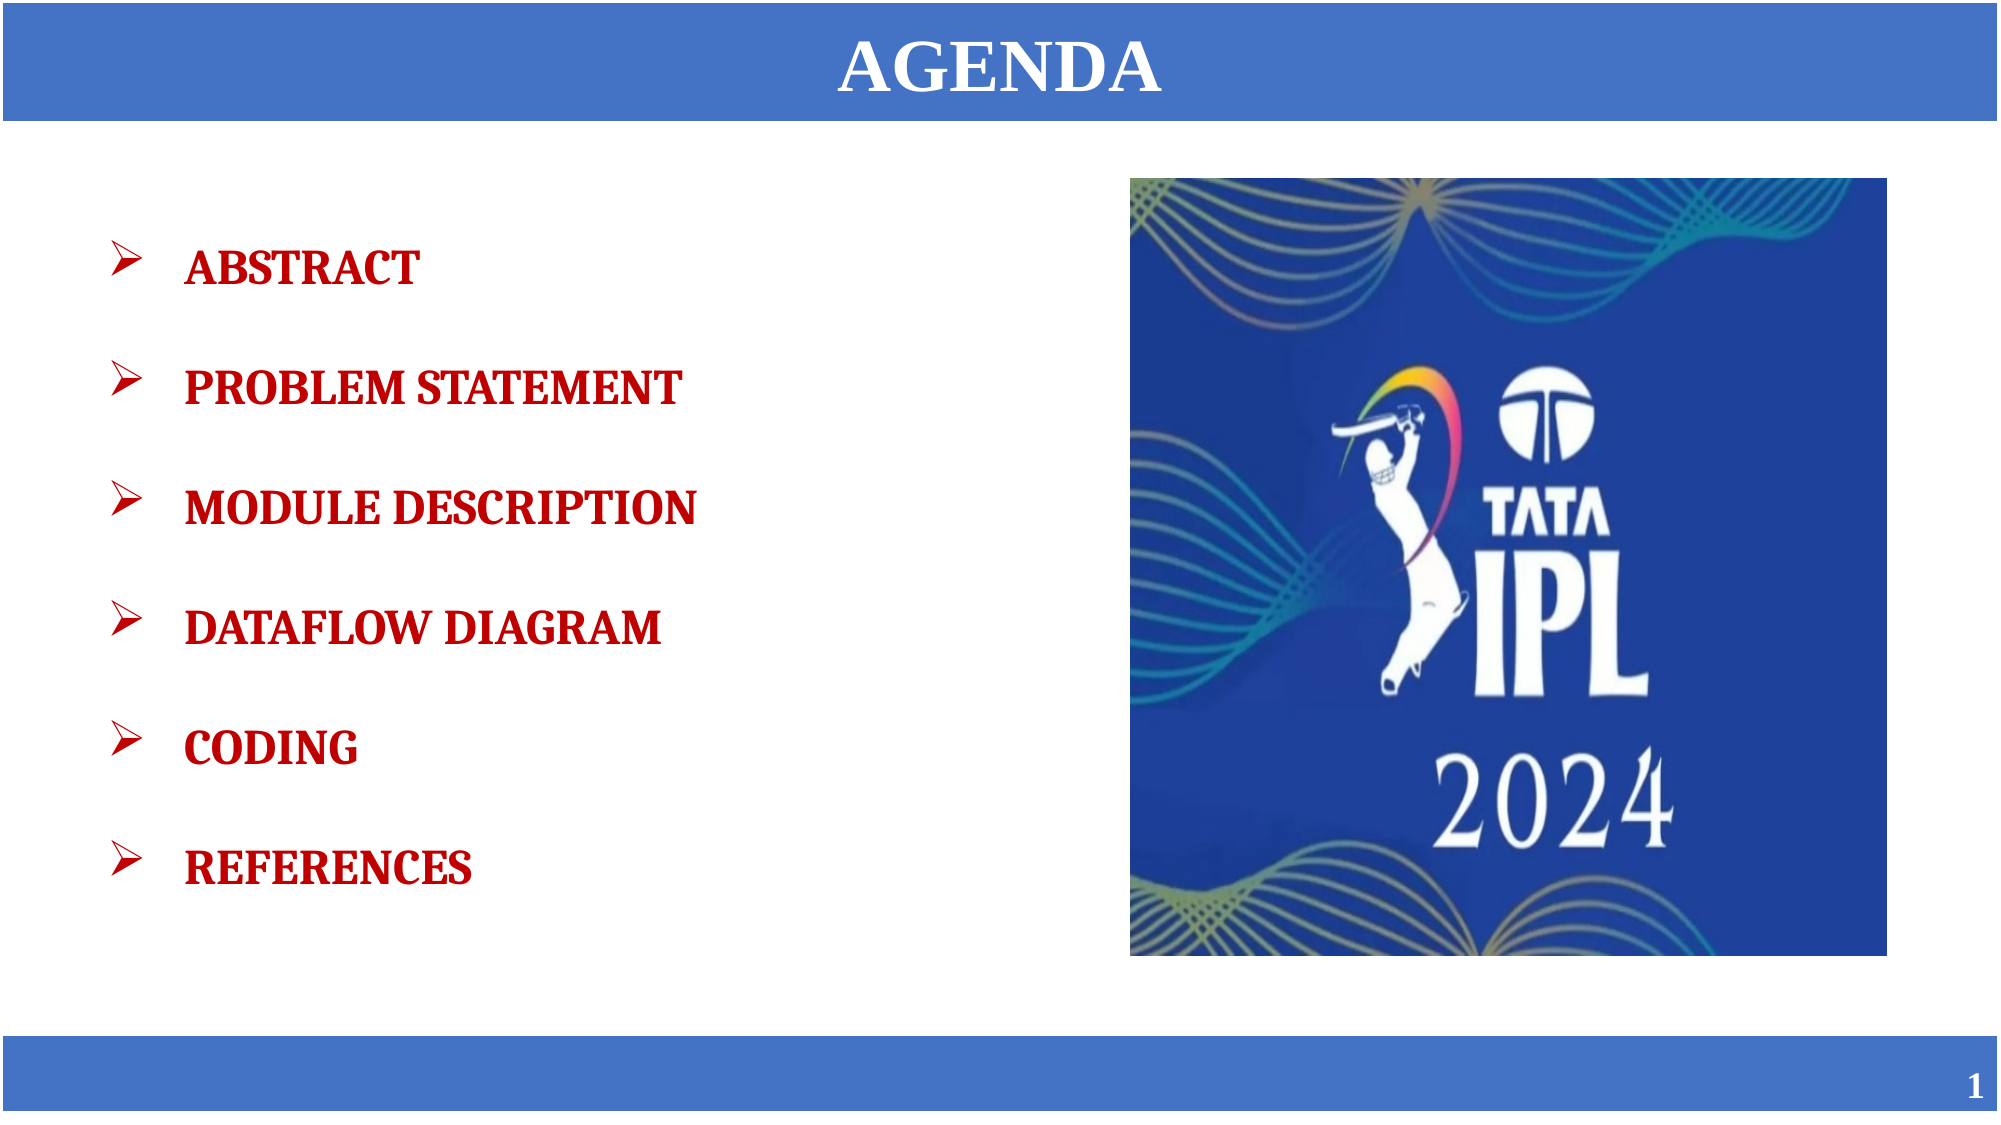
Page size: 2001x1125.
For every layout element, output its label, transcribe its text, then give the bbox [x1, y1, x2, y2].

text_box [0, 1032, 2000, 1115]
picture [1130, 178, 1887, 956]
text_box ABSTRACT PROBLEM STATEMENT MODULE DESCRIPTION DATAFLOW DIAGRAM CODING REFERENCES [92, 167, 2000, 903]
text_box 1 [1623, 1053, 2000, 1114]
text_box AGENDA [0, 0, 2000, 125]
